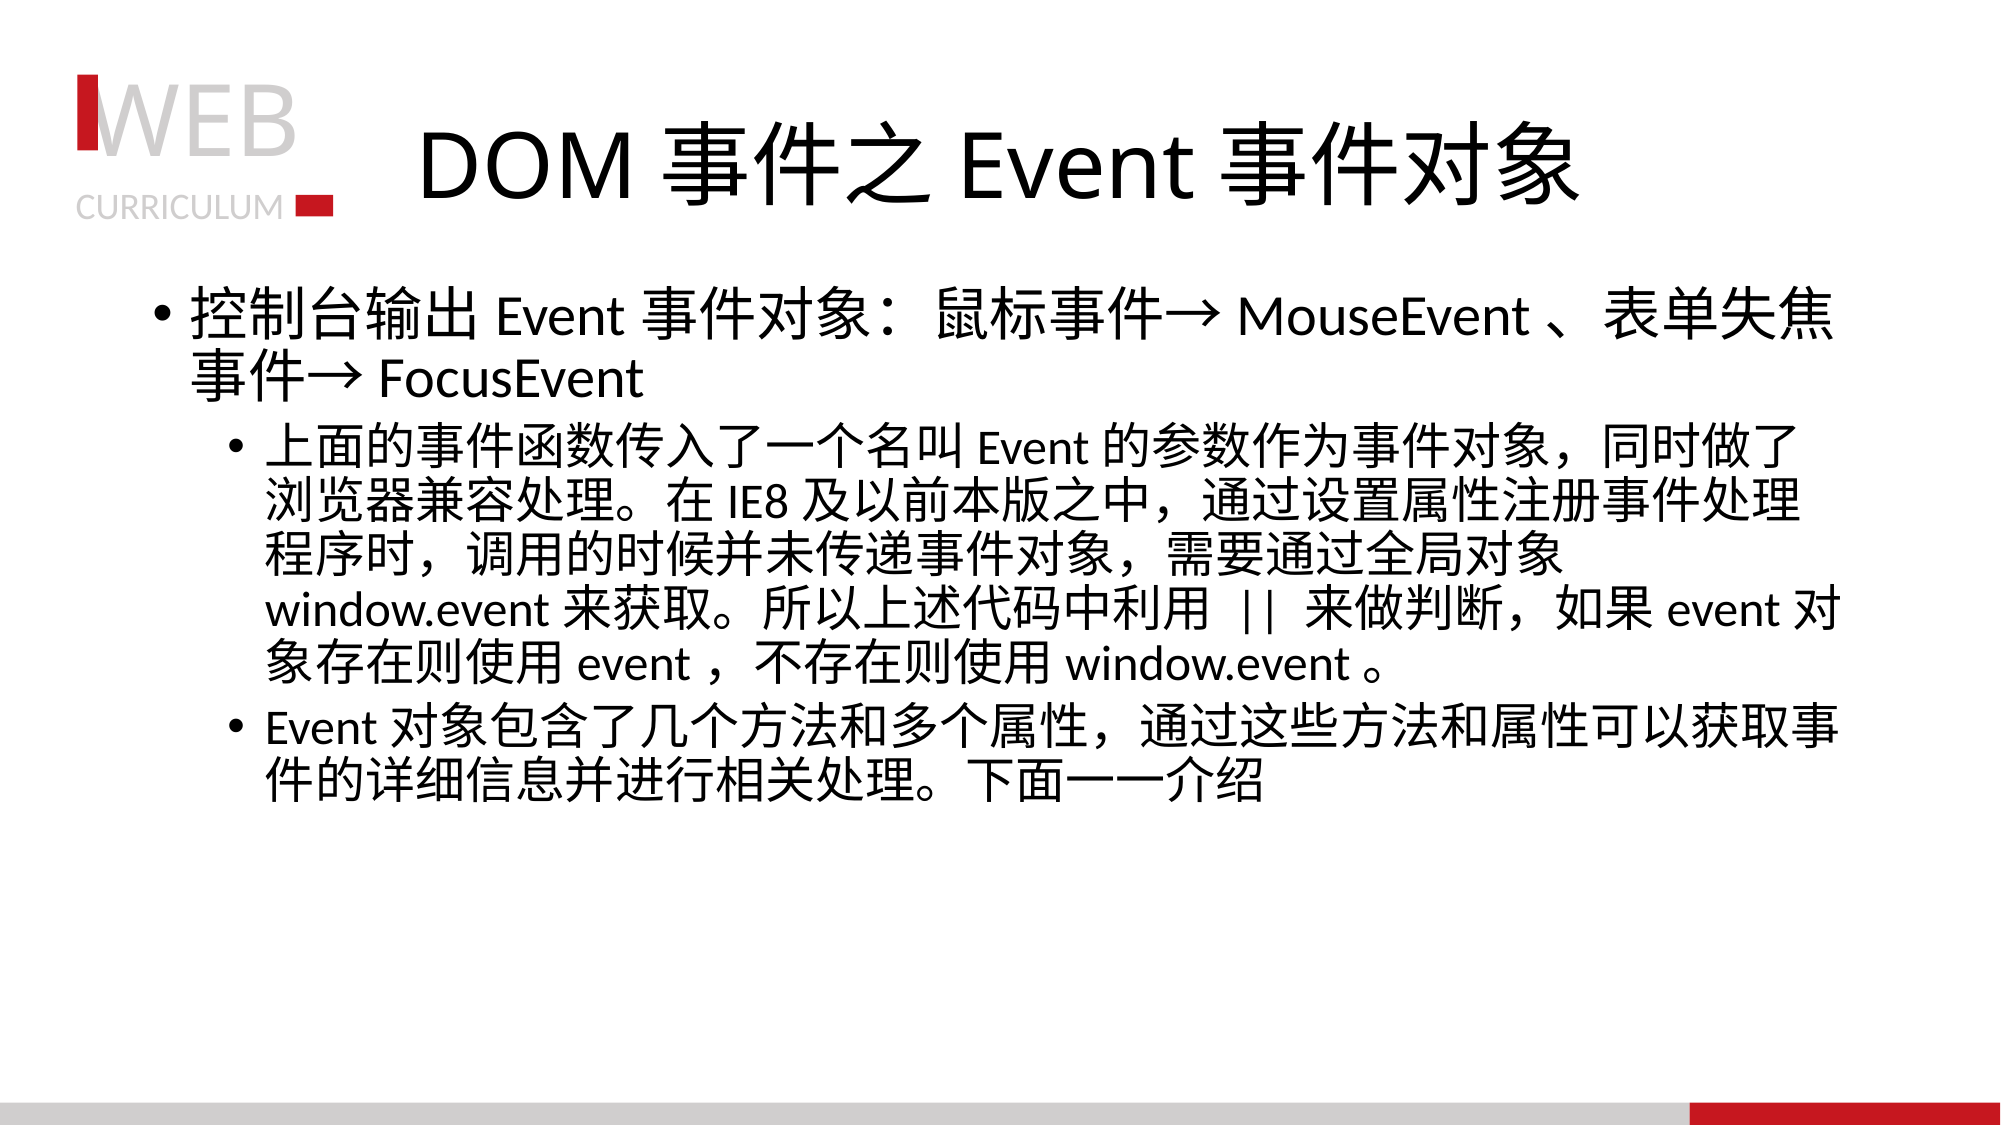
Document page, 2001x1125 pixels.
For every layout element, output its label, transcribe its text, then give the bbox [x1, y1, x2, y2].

title DOM事件之Event事件对象 [137, 59, 1863, 277]
list 控制台输出Event事件对象：鼠标事件→MouseEvent、表单失焦事件→FocusEvent 上面的事件函数传入了一个名叫Event的参数作为事件对象，同时做了浏览器兼容处理。在IE8及以前本版之中，通过设置属性注册事件处理程序时，调用的时候并未传递事件对象，需要通过全局对象window.event来获取。所以上述代码中利用 || 来做判断，如果event对象存在则使用event，不存在则使用window.event。 Event对象包含了几个方法和多个属性，通过这些方法和属性可以获取事件的详细信息并进行相关处理。下面一一介绍 [137, 277, 1863, 992]
